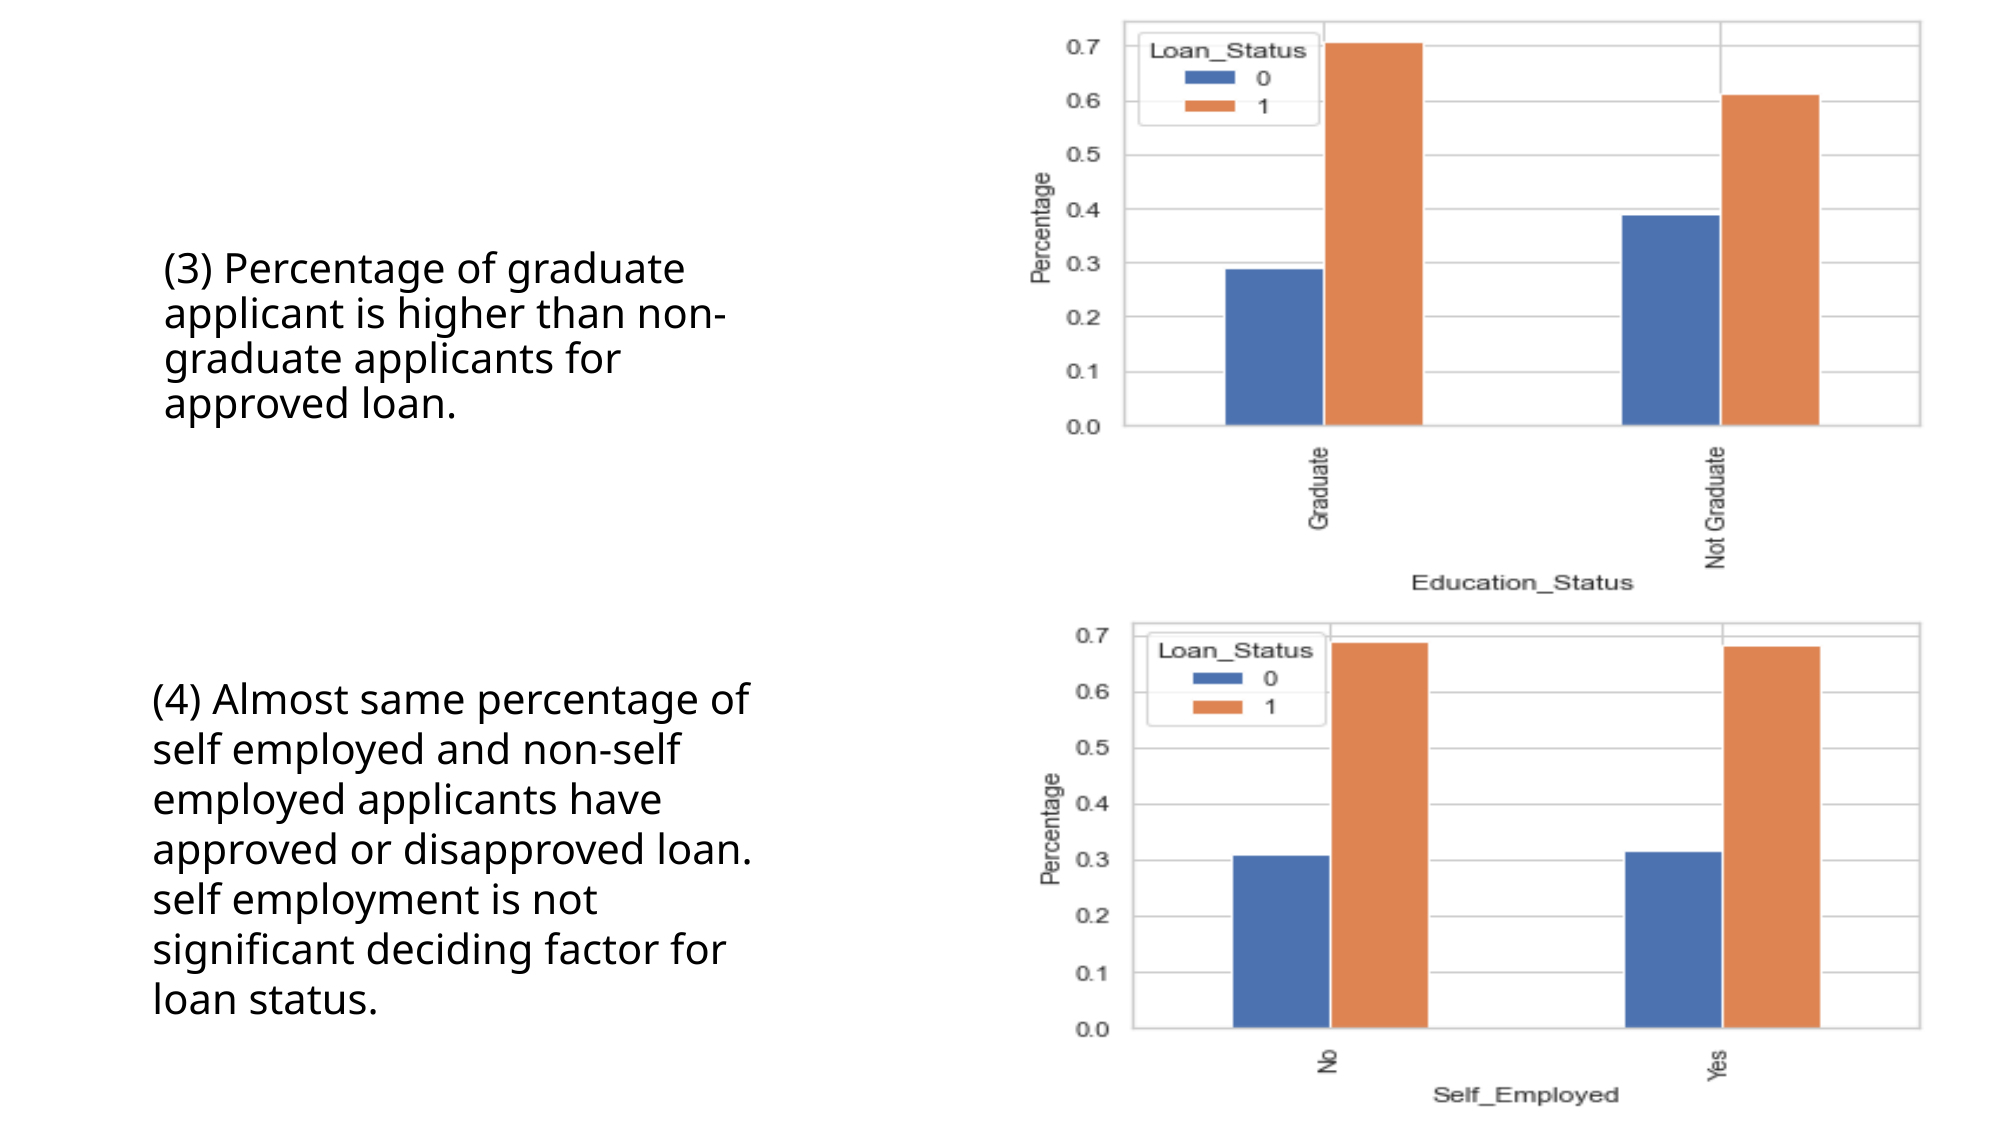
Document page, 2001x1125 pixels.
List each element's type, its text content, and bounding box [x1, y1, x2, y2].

picture [1003, 0, 1979, 1125]
text_box (4) Almost same percentage of self employed and non-self employed applicants have approved or disapproved loan. self employment is not significant deciding factor for loan status. [137, 665, 783, 1031]
list (3) Percentage of graduate applicant is higher than non-graduate applicants for approved loan. [148, 240, 794, 866]
